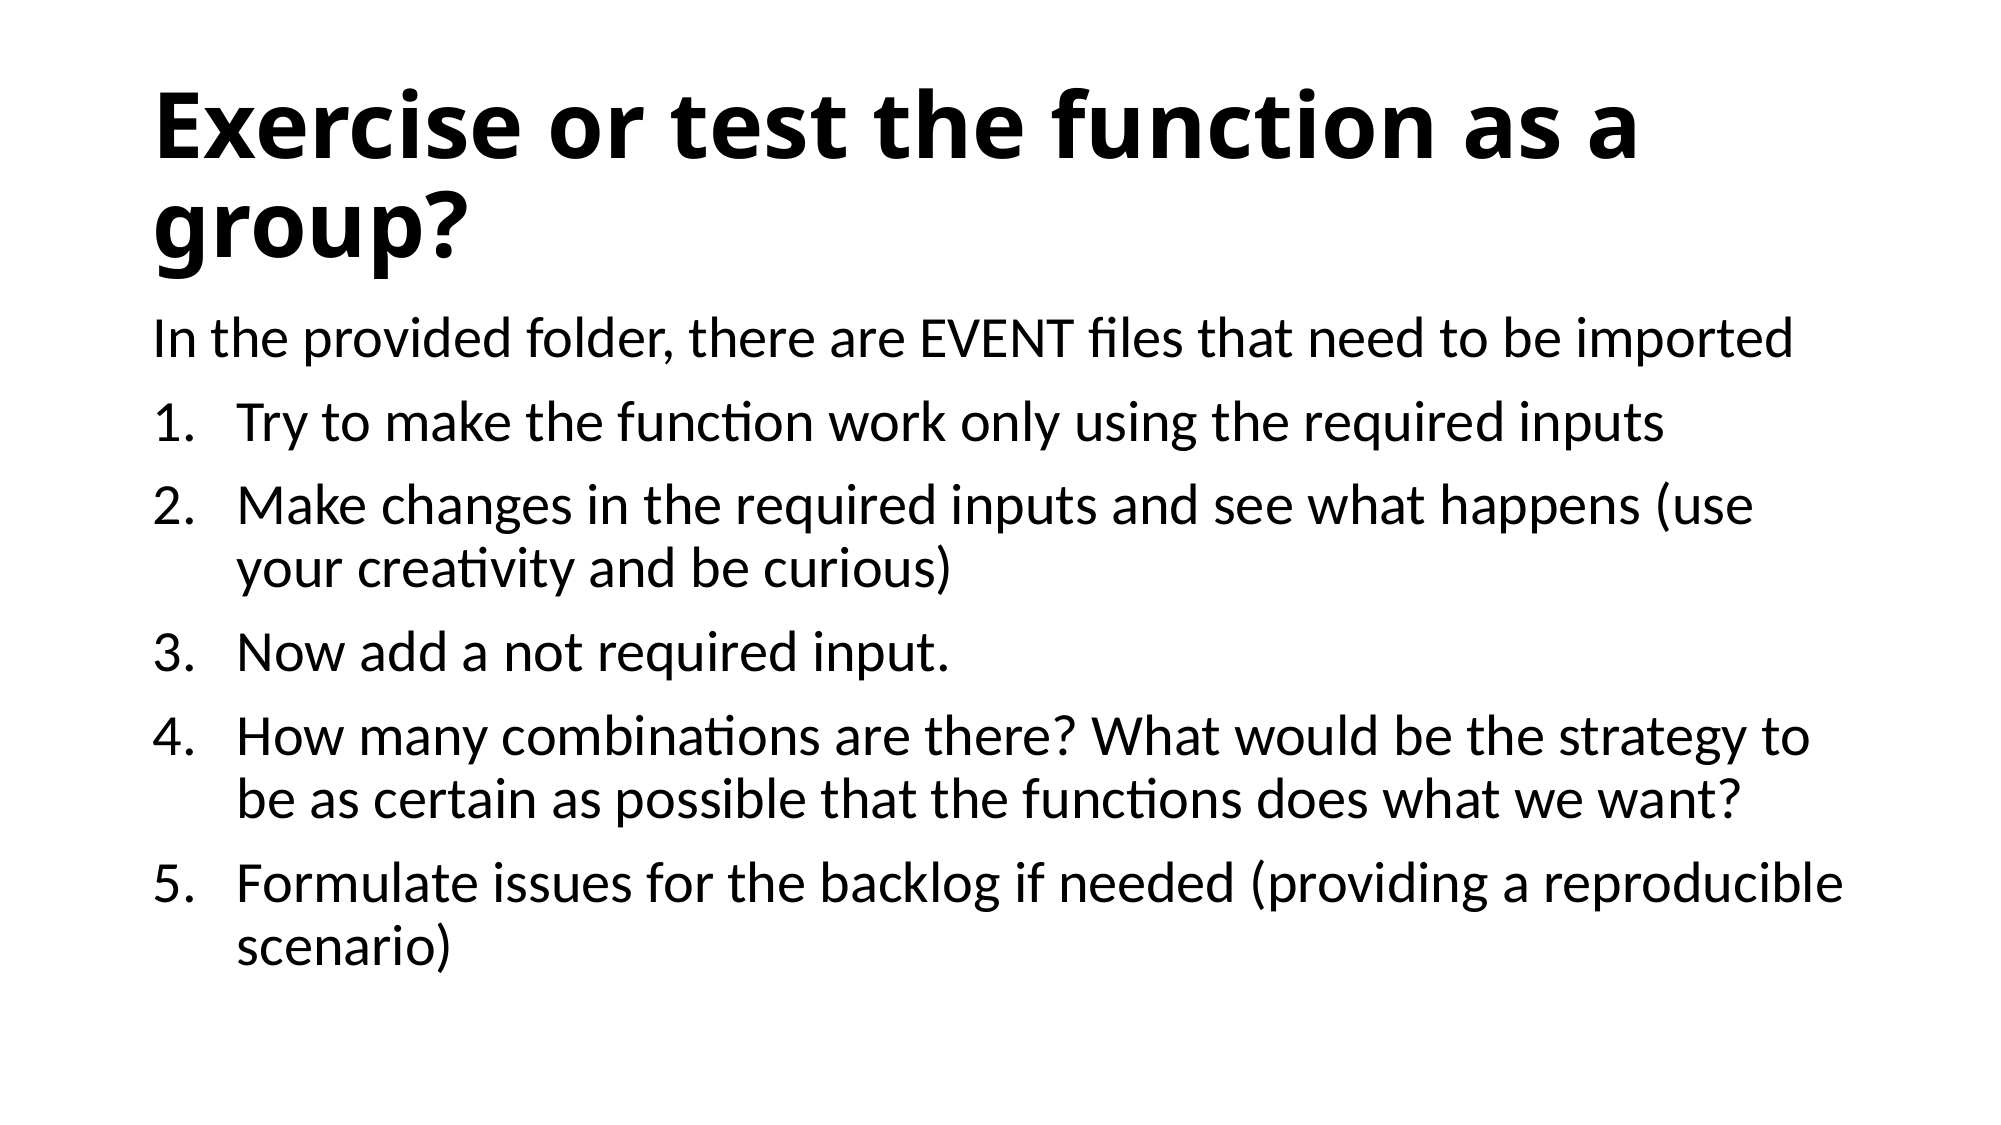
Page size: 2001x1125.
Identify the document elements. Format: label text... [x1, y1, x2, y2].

list In the provided folder, there are EVENT files that need to be imported Try to make the function work only using the required inputs Make changes in the required inputs and see what happens (use your creativity and be curious) Now add a not required input. How many combinations are there? What would be the strategy to be as certain as possible that the functions does what we want? Formulate issues for the backlog if needed (providing a reproducible scenario) [137, 299, 1863, 1014]
title Exercise or test the function as a group? [137, 69, 1863, 287]
